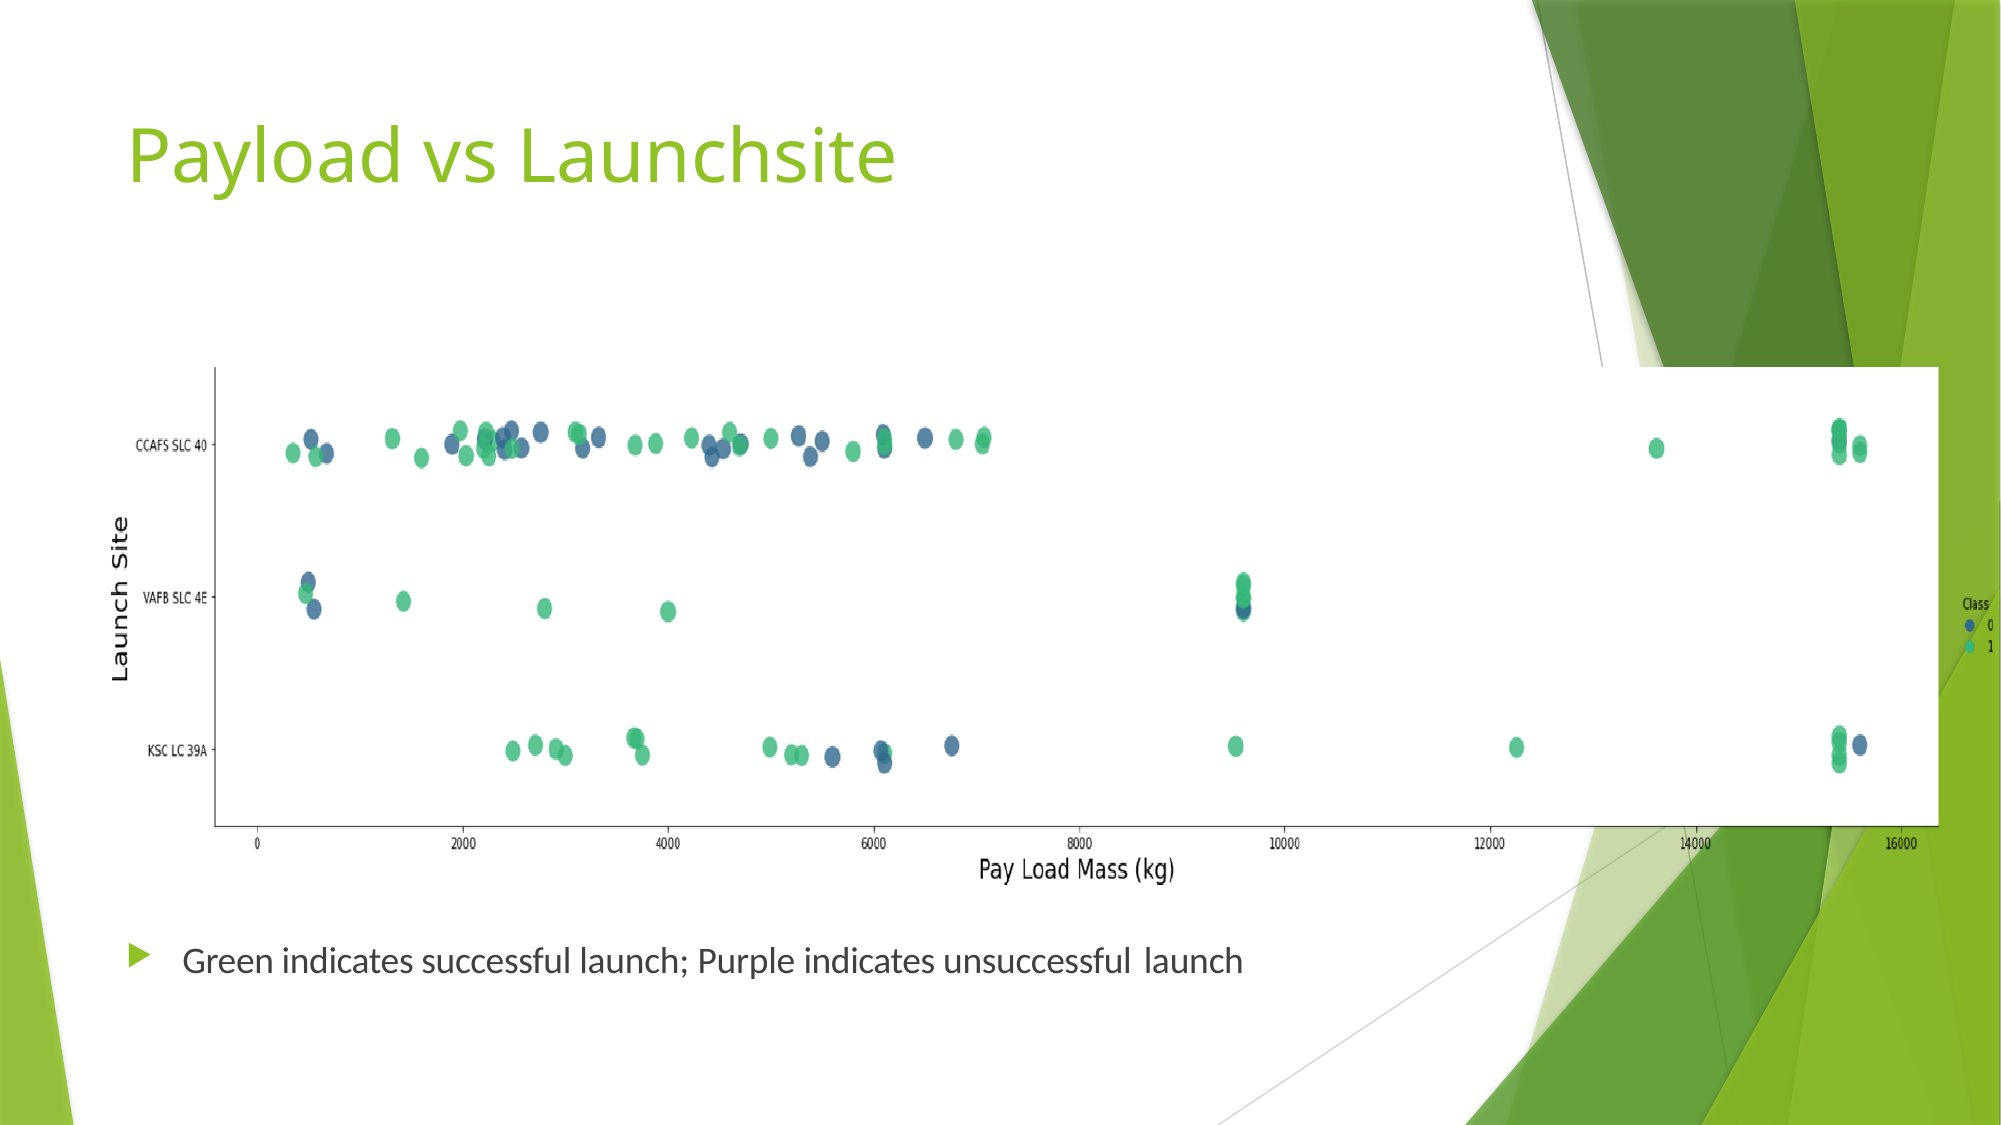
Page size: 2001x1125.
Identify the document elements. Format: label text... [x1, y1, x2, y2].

picture [110, 366, 1993, 885]
title Payload vs Launchsite [111, 99, 1522, 317]
list Green indicates successful launch; Purple indicates unsuccessful launch [111, 928, 1522, 991]
